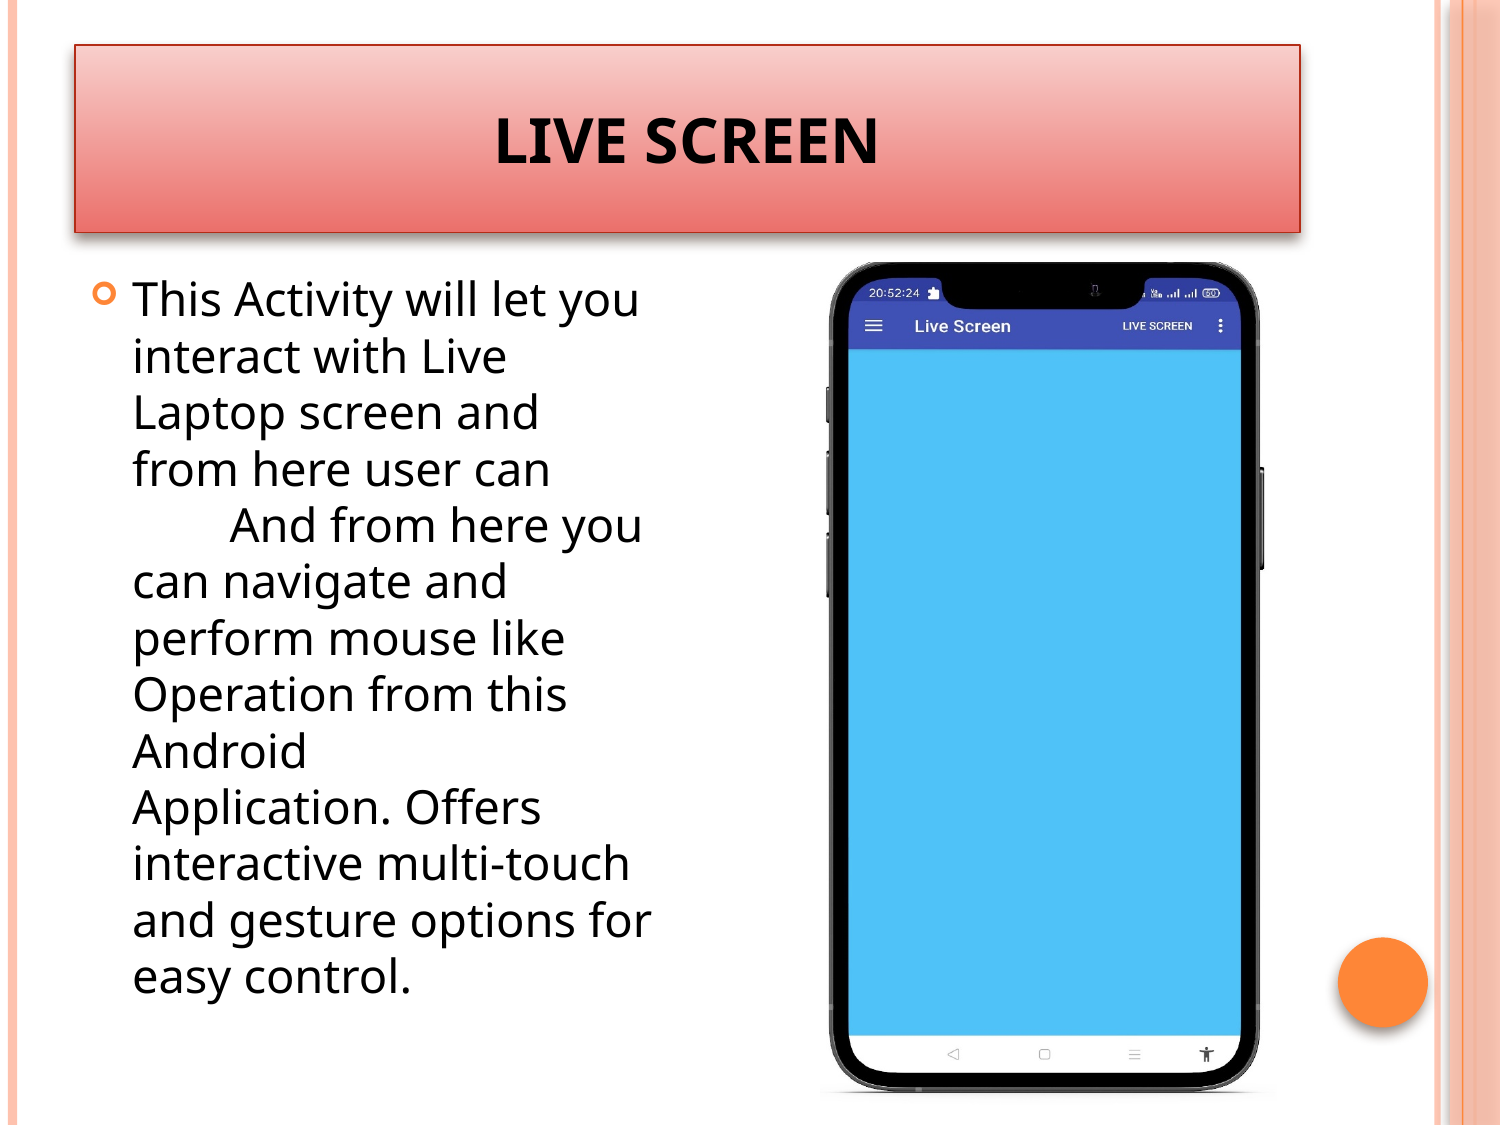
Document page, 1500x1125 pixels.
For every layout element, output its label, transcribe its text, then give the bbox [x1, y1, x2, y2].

list This Activity will let you interact with Live Laptop screen and from here user can And from here you can navigate and perform mouse like Operation from this Android Application. Offers interactive multi-touch and gesture options for easy control. [75, 262, 675, 1013]
title LIVE SCREEN [74, 44, 1301, 233]
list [820, 262, 1277, 1105]
